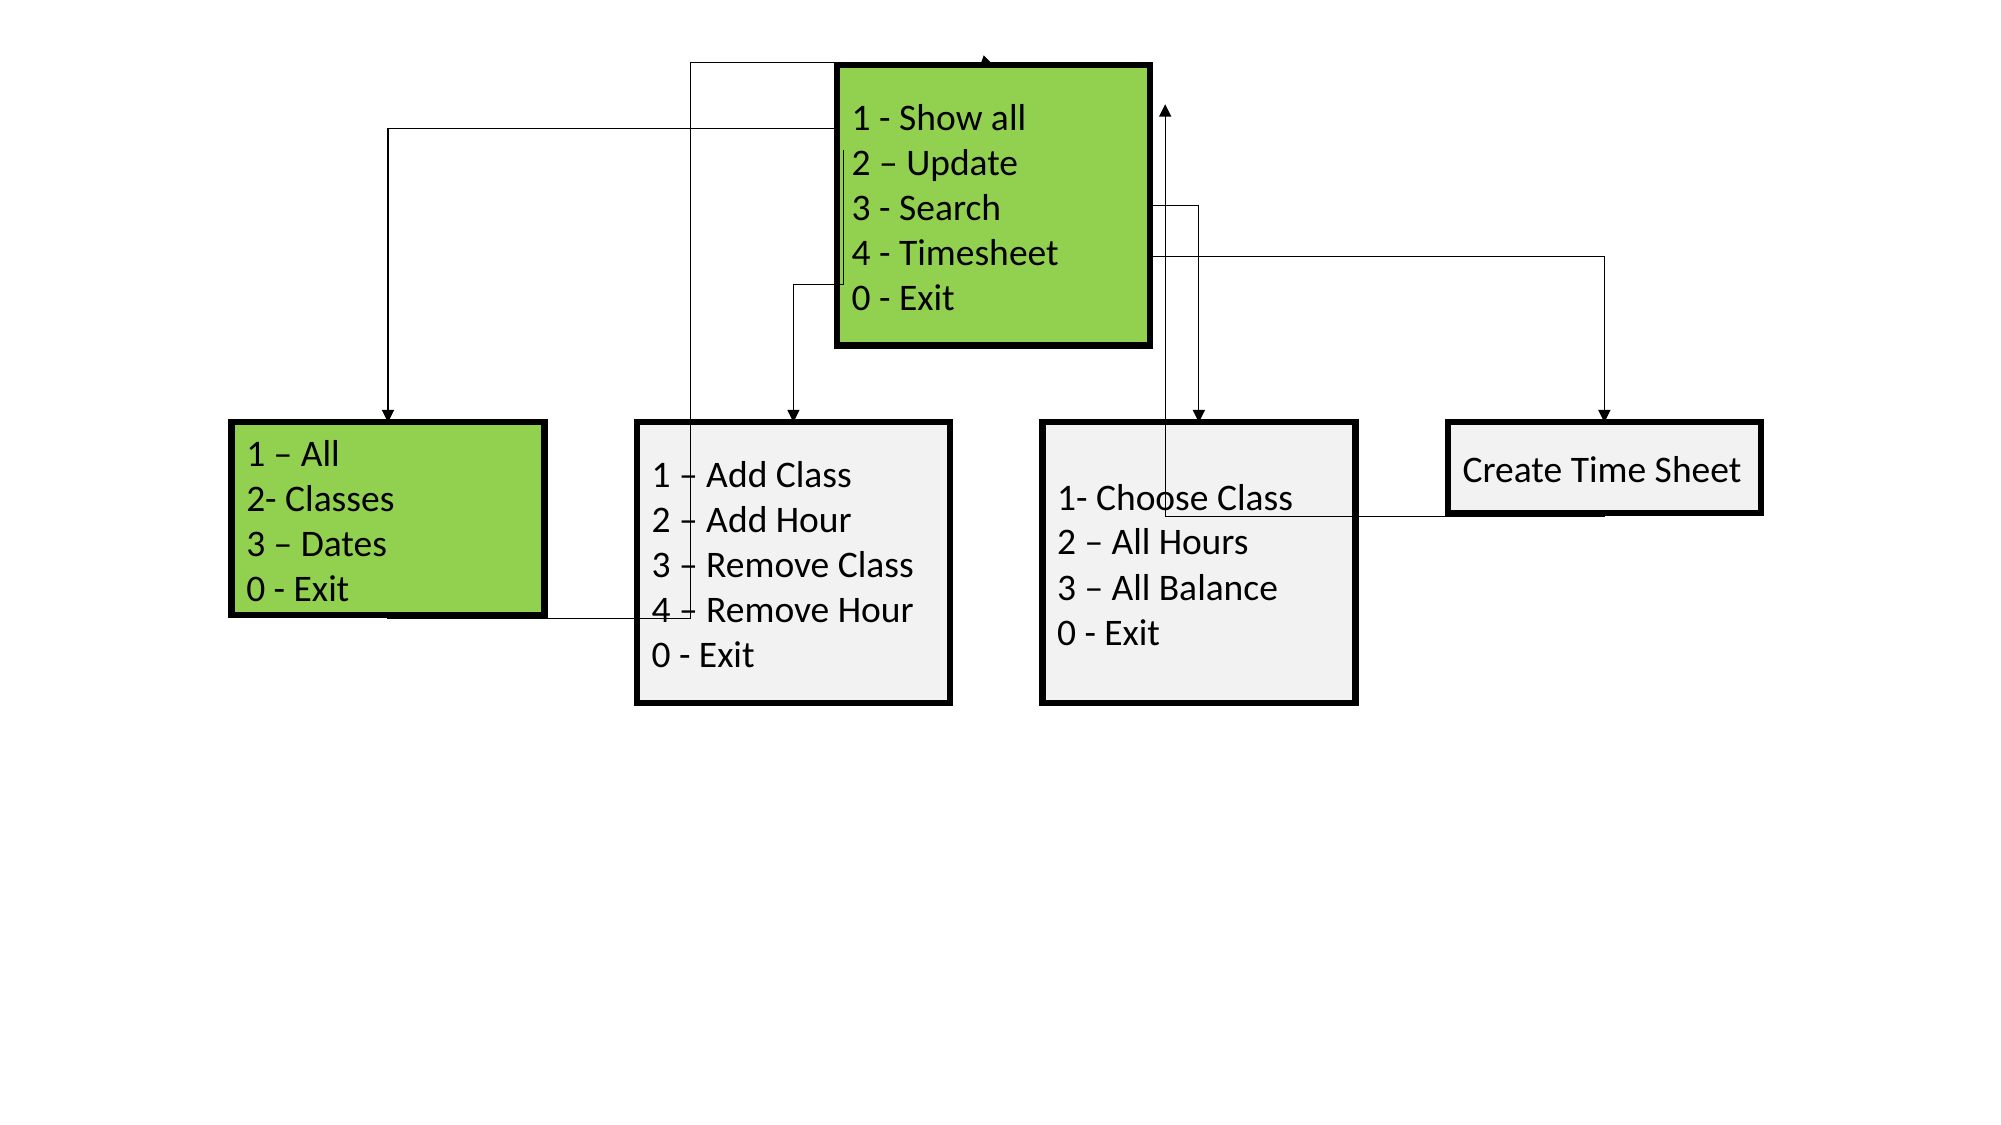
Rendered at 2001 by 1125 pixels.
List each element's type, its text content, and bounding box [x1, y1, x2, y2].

text_box Create Time Sheet [1590, 421, 1762, 514]
text_box 1 - Show all 2 – Update 3 - Search 4 - Timesheet 0 - Exit [966, 64, 1151, 347]
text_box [415, 37, 966, 643]
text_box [387, 128, 415, 423]
text_box 1- Choose Class 2 – All Hours 3 – All Balance 0 - Exit [1041, 421, 1356, 704]
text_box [1149, 205, 1180, 256]
text_box 1 – All 2- Classes 3 – Dates 0 - Exit [230, 421, 415, 616]
text_box 1 – Add Class 2 – Add Hour 3 – Remove Class 4 – Remove Hour 0 - Exit [636, 643, 951, 704]
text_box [1180, 89, 1590, 529]
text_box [1149, 256, 1180, 423]
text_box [1590, 256, 1605, 423]
